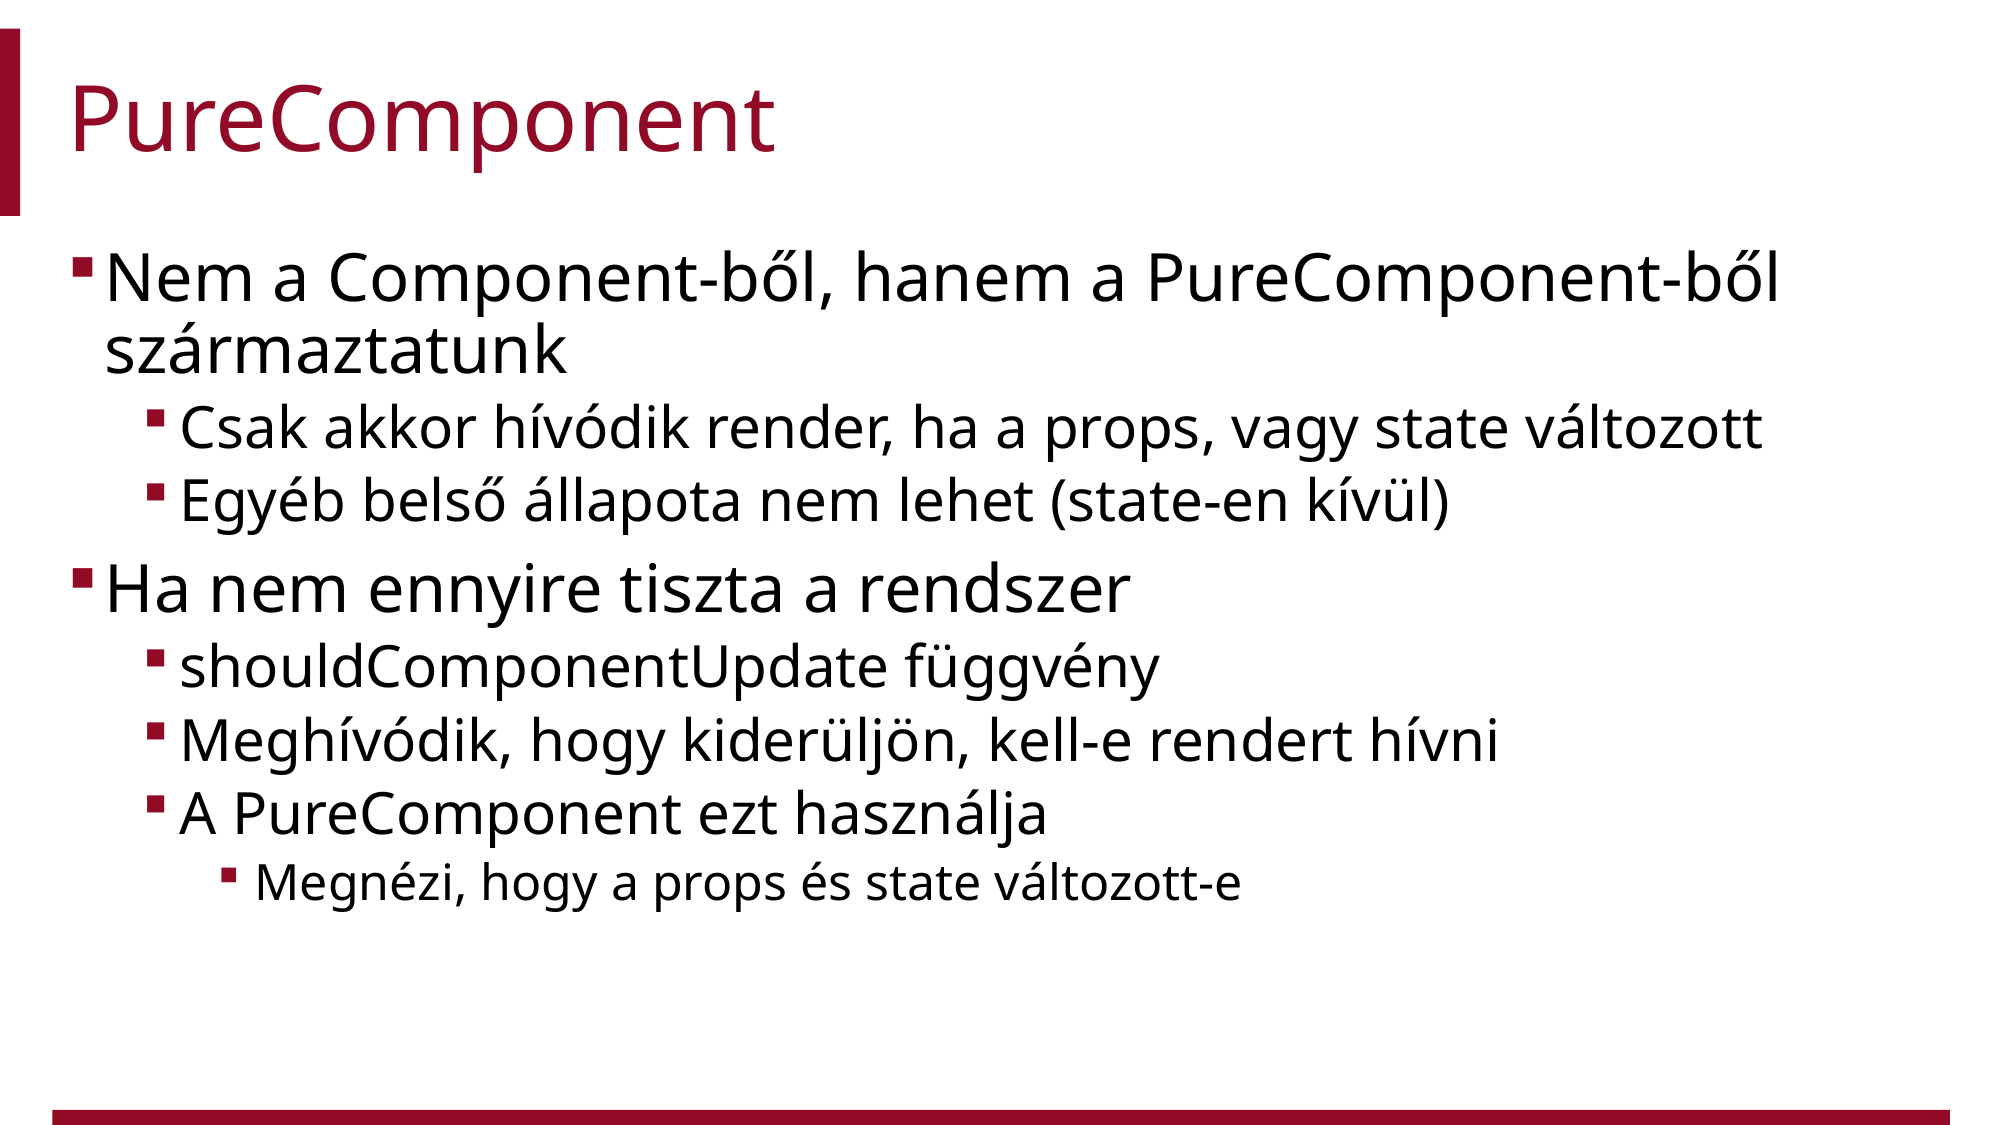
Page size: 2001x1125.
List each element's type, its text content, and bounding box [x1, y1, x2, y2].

title PureComponent [52, 28, 1950, 216]
list Nem a Component-ből, hanem a PureComponent-ből származtatunk Csak akkor hívódik render, ha a props, vagy state változott Egyéb belső állapota nem lehet (state-en kívül) Ha nem ennyire tiszta a rendszer shouldComponentUpdate függvény Meghívódik, hogy kiderüljön, kell-e rendert hívni A PureComponent ezt használja Megnézi, hogy a props és state változott-e [52, 236, 1950, 1079]
